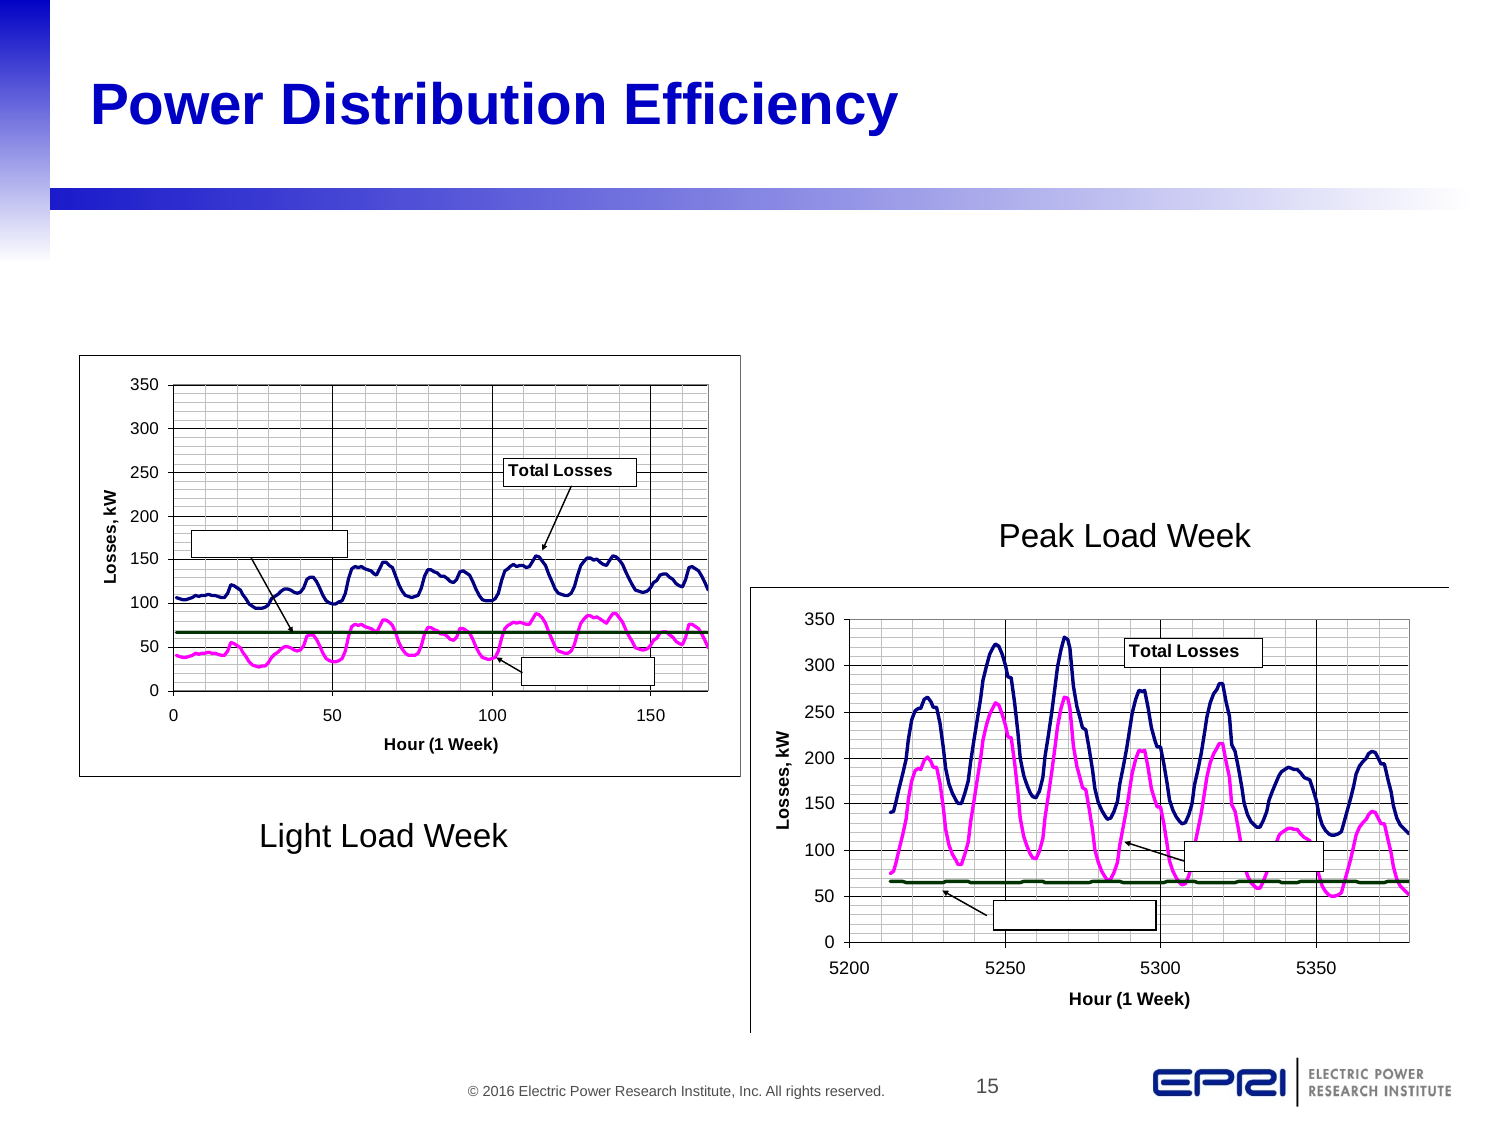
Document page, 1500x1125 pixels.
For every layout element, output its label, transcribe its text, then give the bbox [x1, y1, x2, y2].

picture [749, 587, 1451, 1035]
text_box Peak Load Week [824, 507, 1425, 562]
picture [1151, 1057, 1452, 1107]
text_box Light Load Week [83, 806, 684, 862]
title Power Distribution Efficiency [75, 29, 1425, 180]
picture [78, 354, 742, 778]
